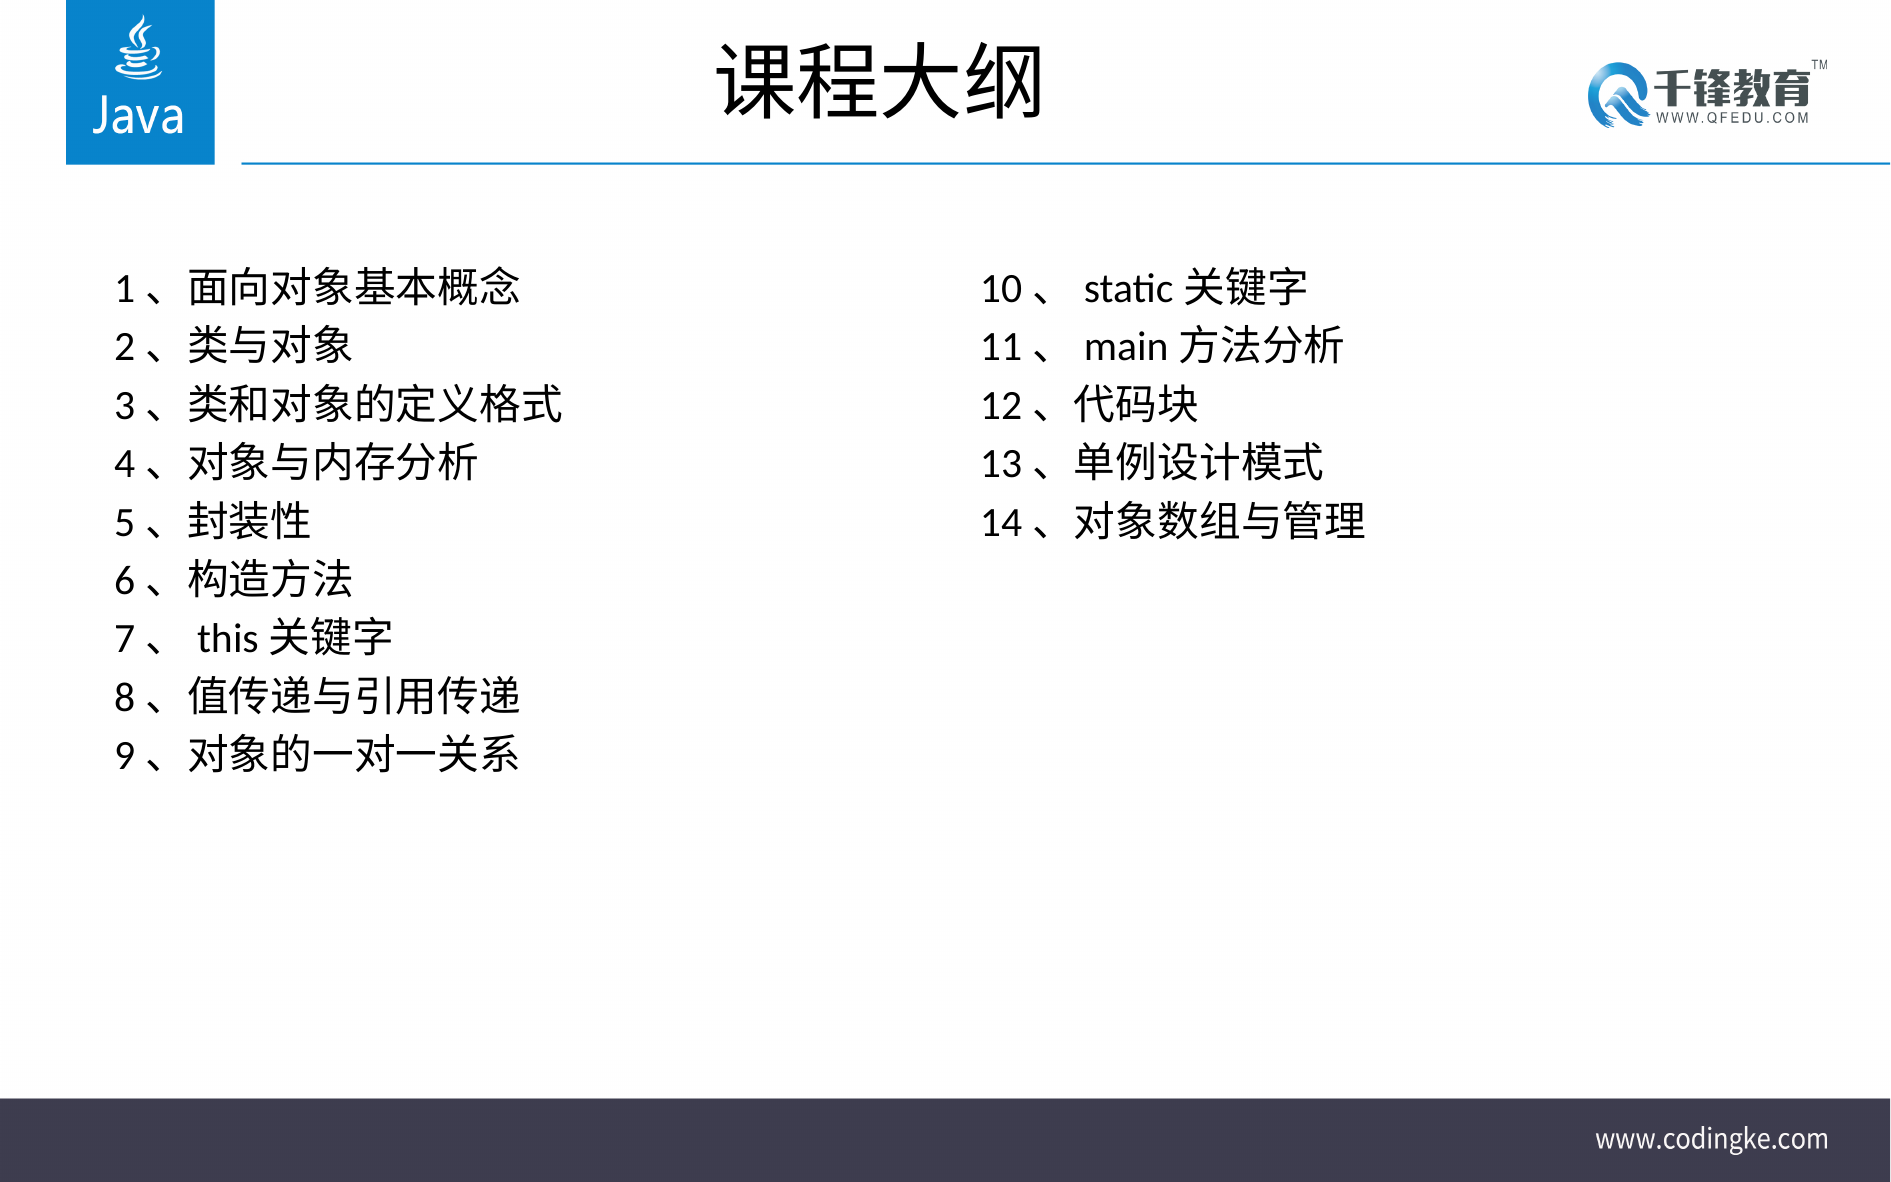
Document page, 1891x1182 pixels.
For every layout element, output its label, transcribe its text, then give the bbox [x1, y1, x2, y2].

title 课程大纲 [236, 11, 1524, 146]
picture [0, 0, 1891, 1182]
list 10、static关键字 11、main方法分析 12、代码块 13、单例设计模式 14、对象数组与管理 [960, 250, 1796, 1037]
list 1、面向对象基本概念 2、类与对象 3、类和对象的定义格式 4、对象与内存分析 5、封装性 6、构造方法 7、this关键字 8、值传递与引用传递 9、对象的一对一关系 [94, 250, 930, 1037]
